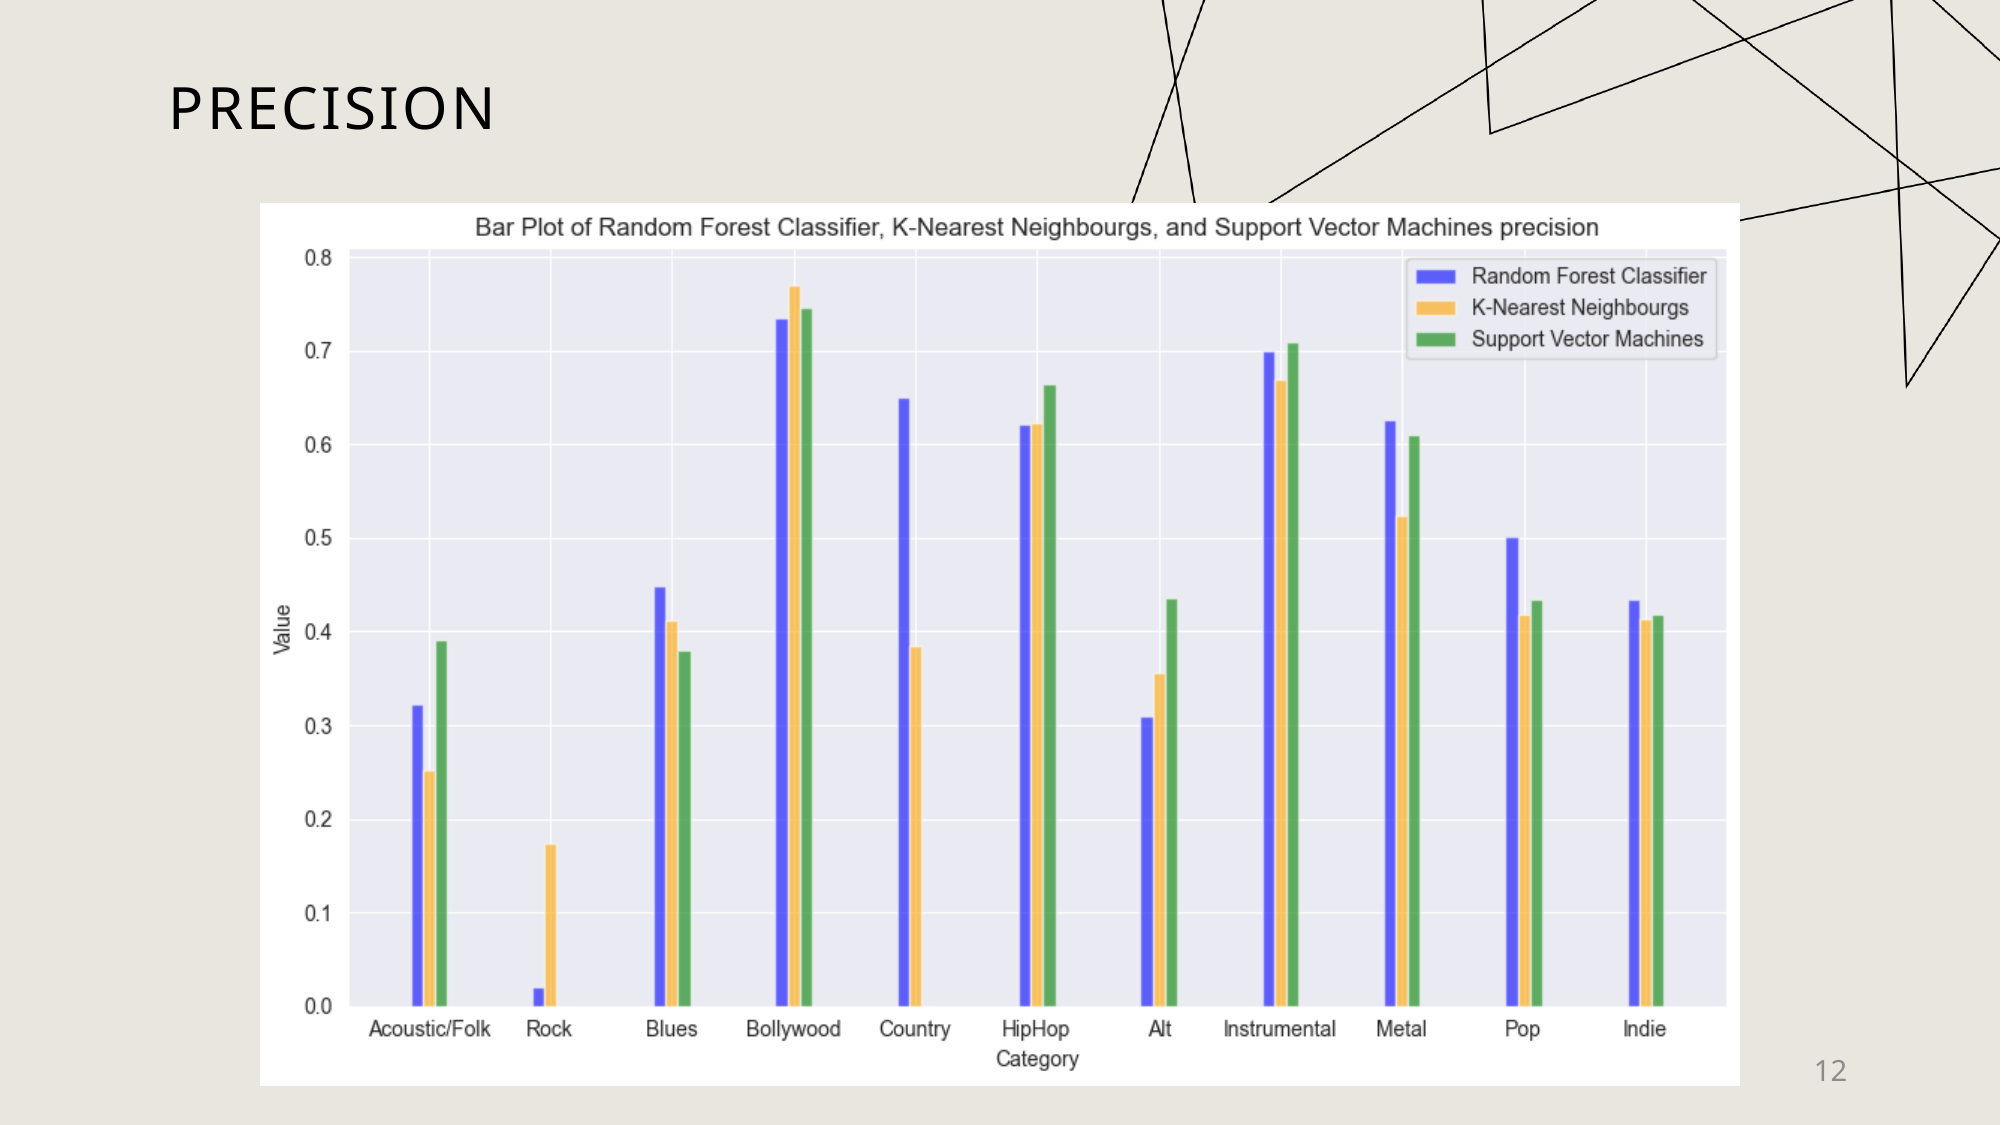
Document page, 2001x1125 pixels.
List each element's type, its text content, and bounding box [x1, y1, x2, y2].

slide_number 12 [1412, 1042, 1863, 1103]
picture [260, 0, 2000, 1086]
title Precision [153, 55, 1066, 150]
